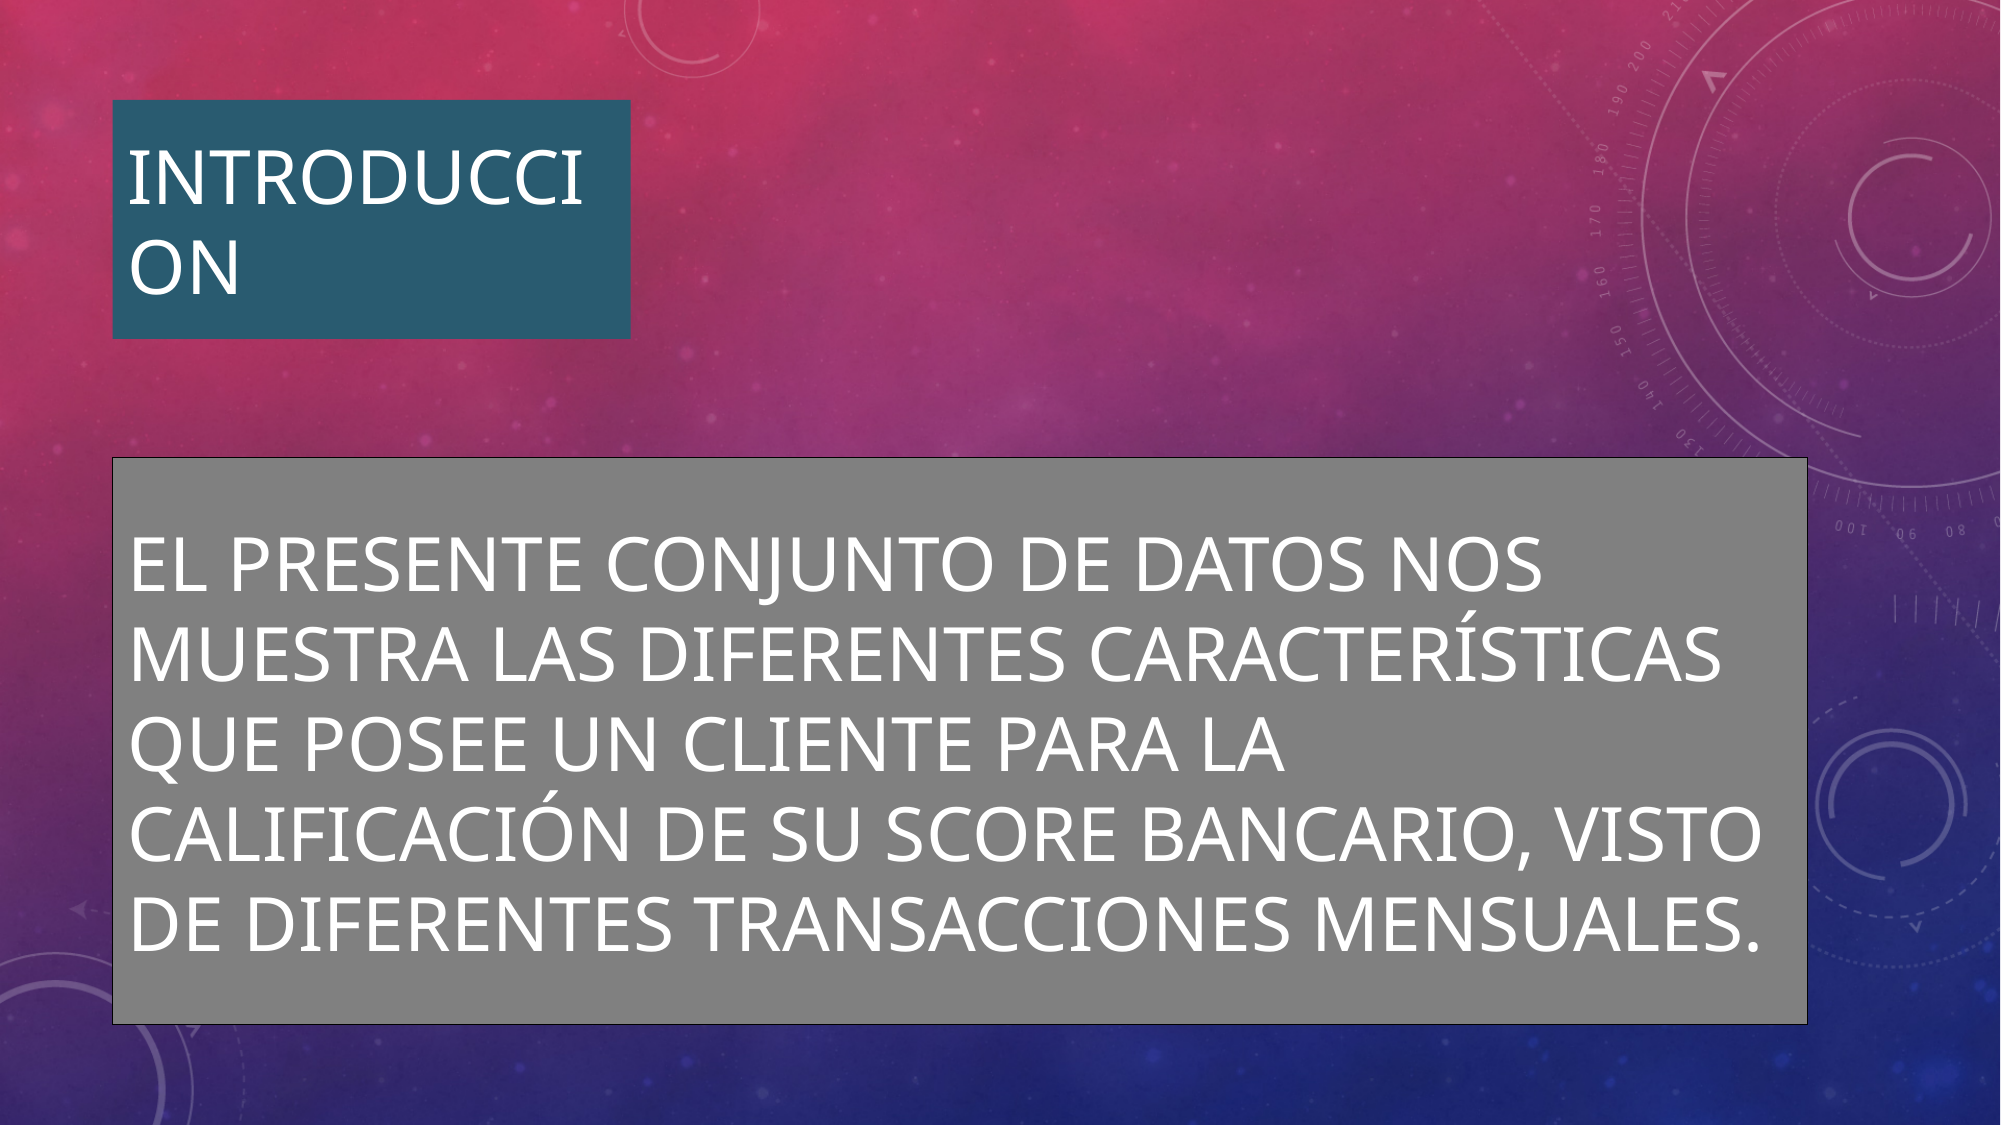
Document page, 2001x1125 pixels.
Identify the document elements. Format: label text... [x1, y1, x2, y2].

picture [0, 0, 2001, 1125]
text_box El presente conjunto de datos nos muestra las diferentes características que posee un cliente para la calificación de su score bancario, visto de diferentes transacciones mensuales. [112, 457, 1808, 1025]
title INTRODUCCION [112, 99, 631, 339]
